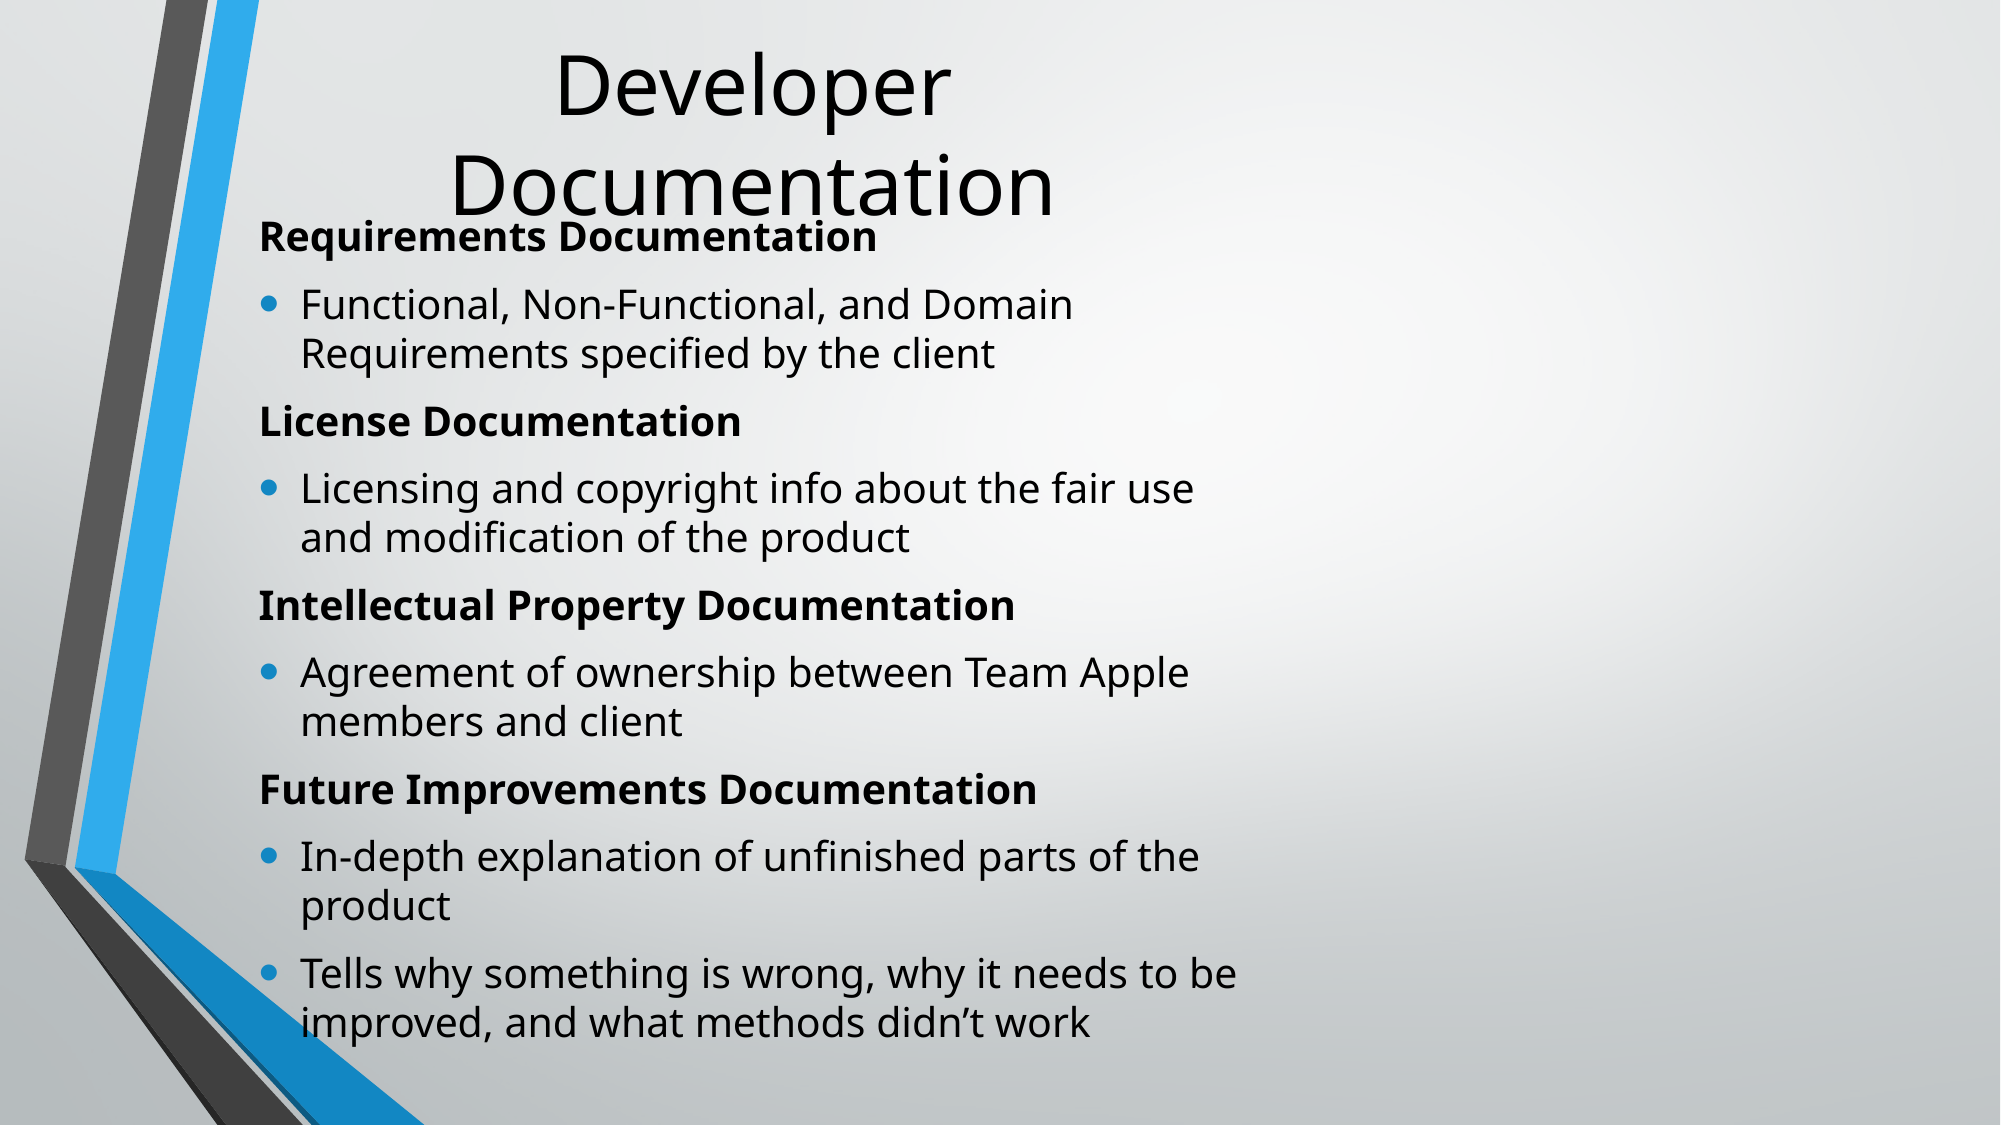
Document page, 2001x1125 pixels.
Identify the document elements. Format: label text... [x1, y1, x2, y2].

list Requirements Documentation Functional, Non-Functional, and Domain Requirements specified by the client License Documentation Licensing and copyright info about the fair use and modification of the product Intellectual Property Documentation Agreement of ownership between Team Apple members and client Future Improvements Documentation In-depth explanation of unfinished parts of the product Tells why something is wrong, why it needs to be improved, and what methods didn’t work [243, 203, 1263, 1064]
title Developer Documentation [243, 61, 1263, 203]
